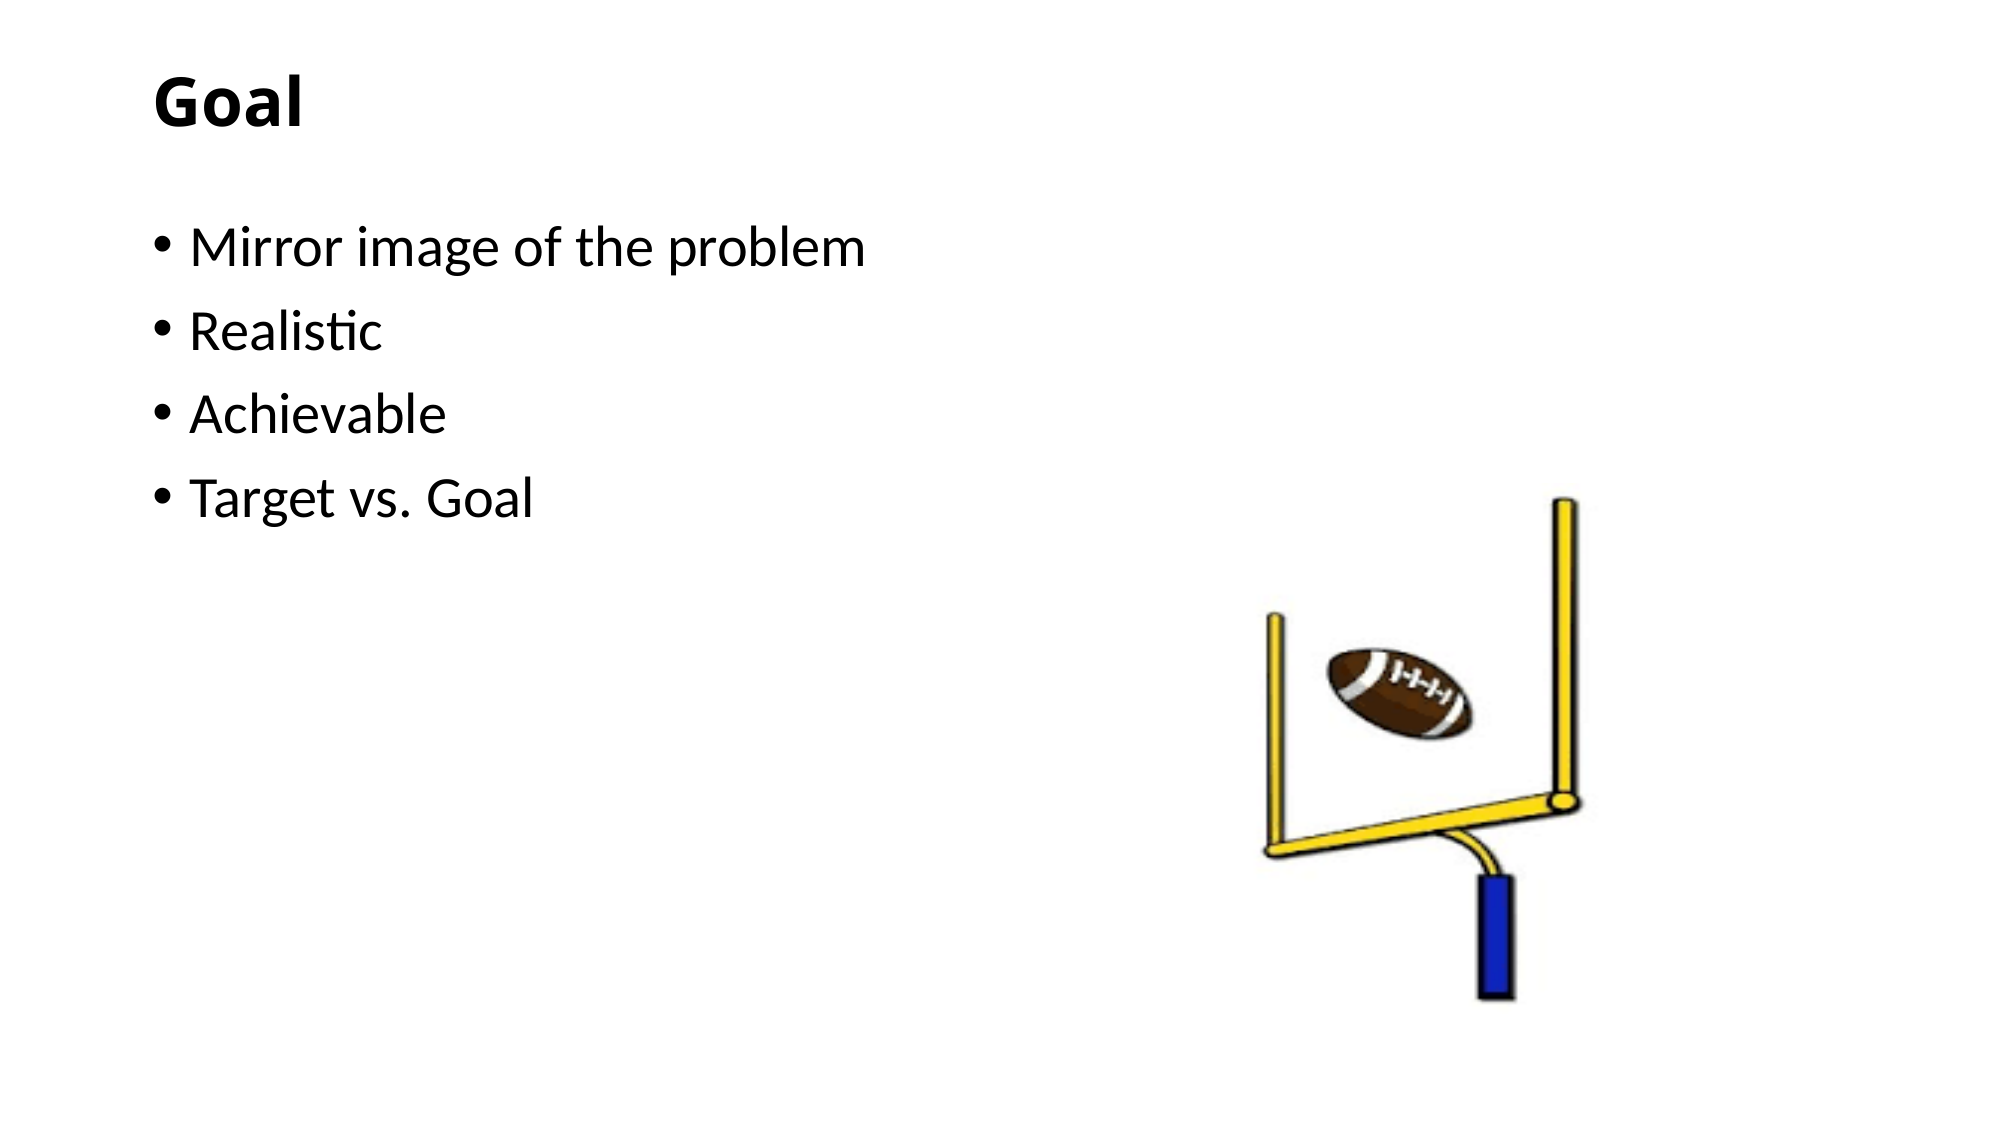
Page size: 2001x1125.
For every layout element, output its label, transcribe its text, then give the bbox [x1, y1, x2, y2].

title Goal [137, 59, 1863, 149]
picture [1089, 483, 1759, 1014]
list Mirror image of the problem Realistic Achievable Target vs. Goal [137, 208, 1863, 1014]
